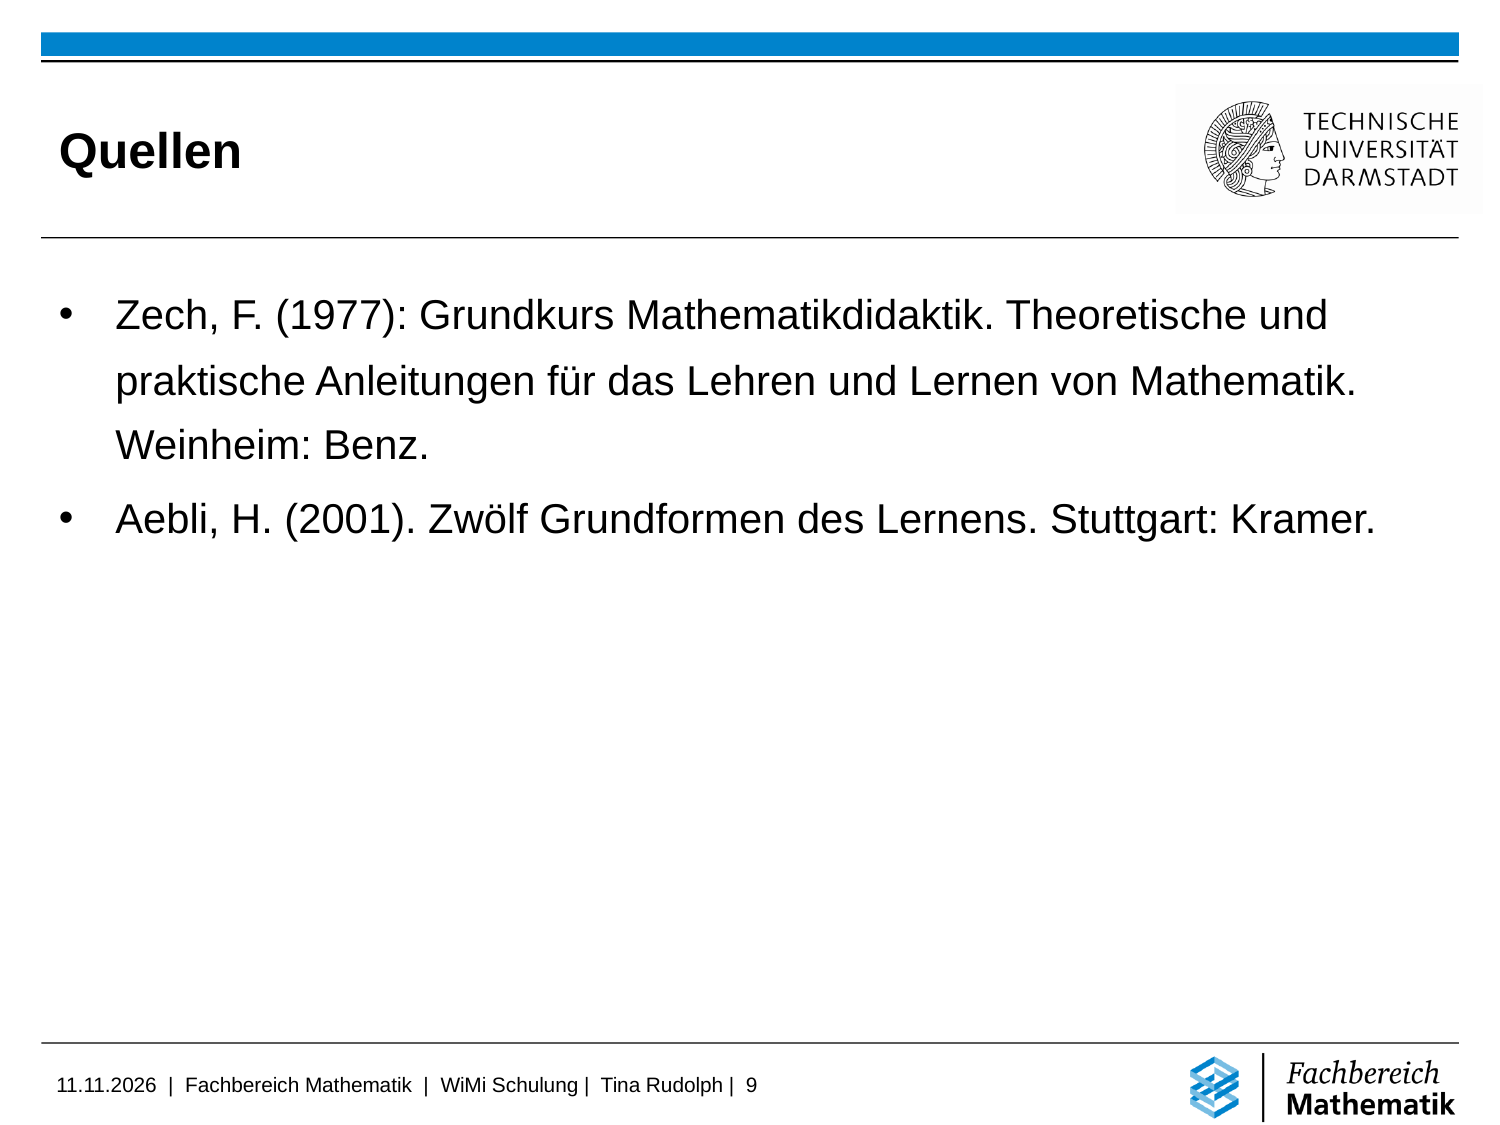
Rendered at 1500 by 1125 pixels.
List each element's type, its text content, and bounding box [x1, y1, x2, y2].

title Quellen [58, 79, 1149, 218]
list Zech, F. (1977): Grundkurs Mathematikdidaktik. Theoretische und praktische Anleitungen für das Lehren und Lernen von Mathematik. Weinheim: Benz. Aebli, H. (2001). Zwölf Grundformen des Lernens. Stuttgart: Kramer. [58, 265, 1436, 1001]
picture [1175, 84, 1483, 214]
picture [1180, 1051, 1461, 1123]
